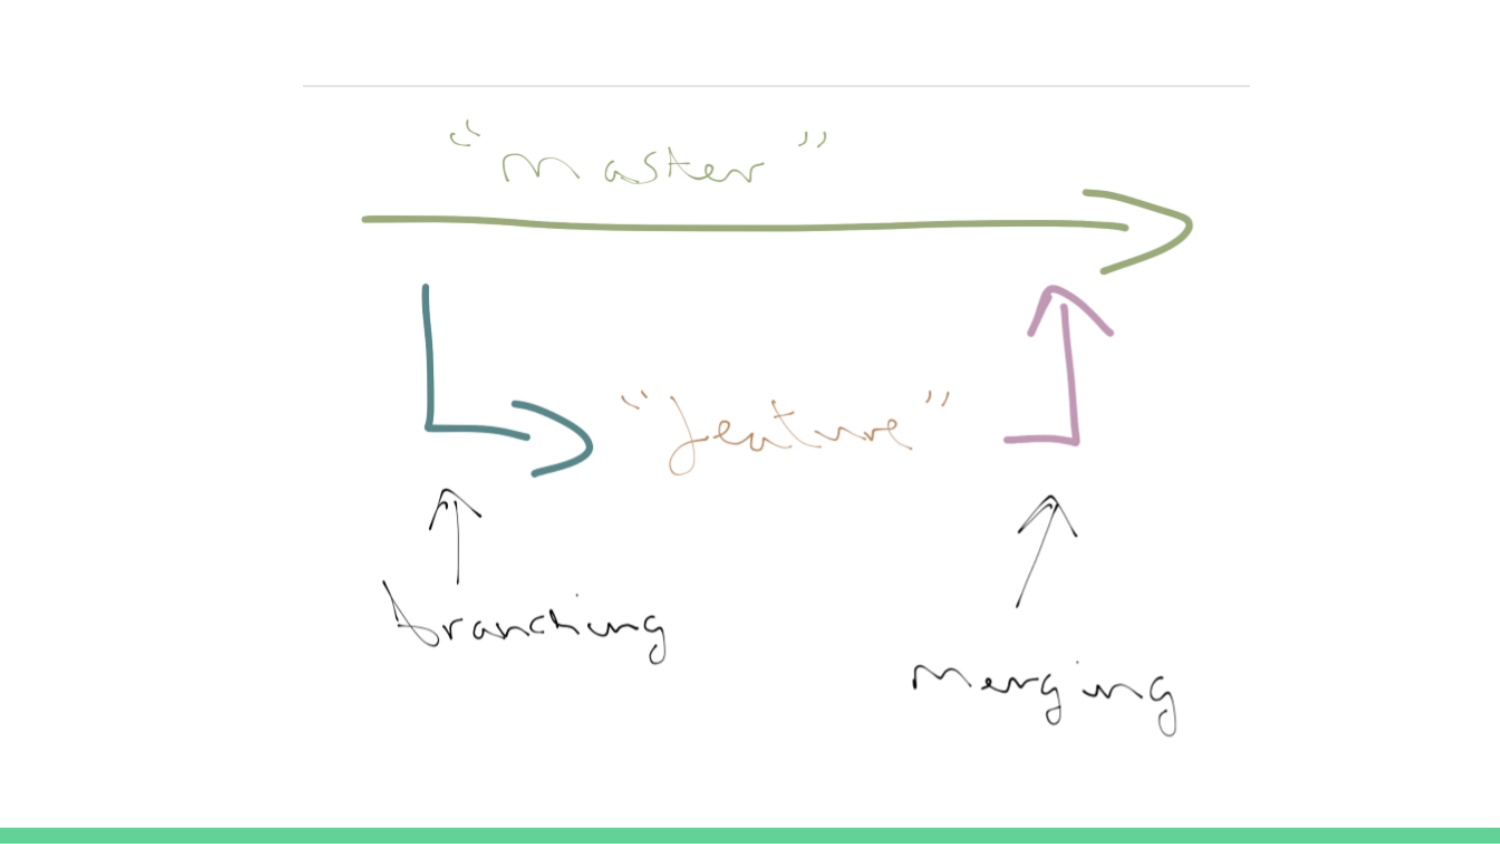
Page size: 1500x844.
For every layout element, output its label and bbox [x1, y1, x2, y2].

picture [302, 84, 1250, 799]
